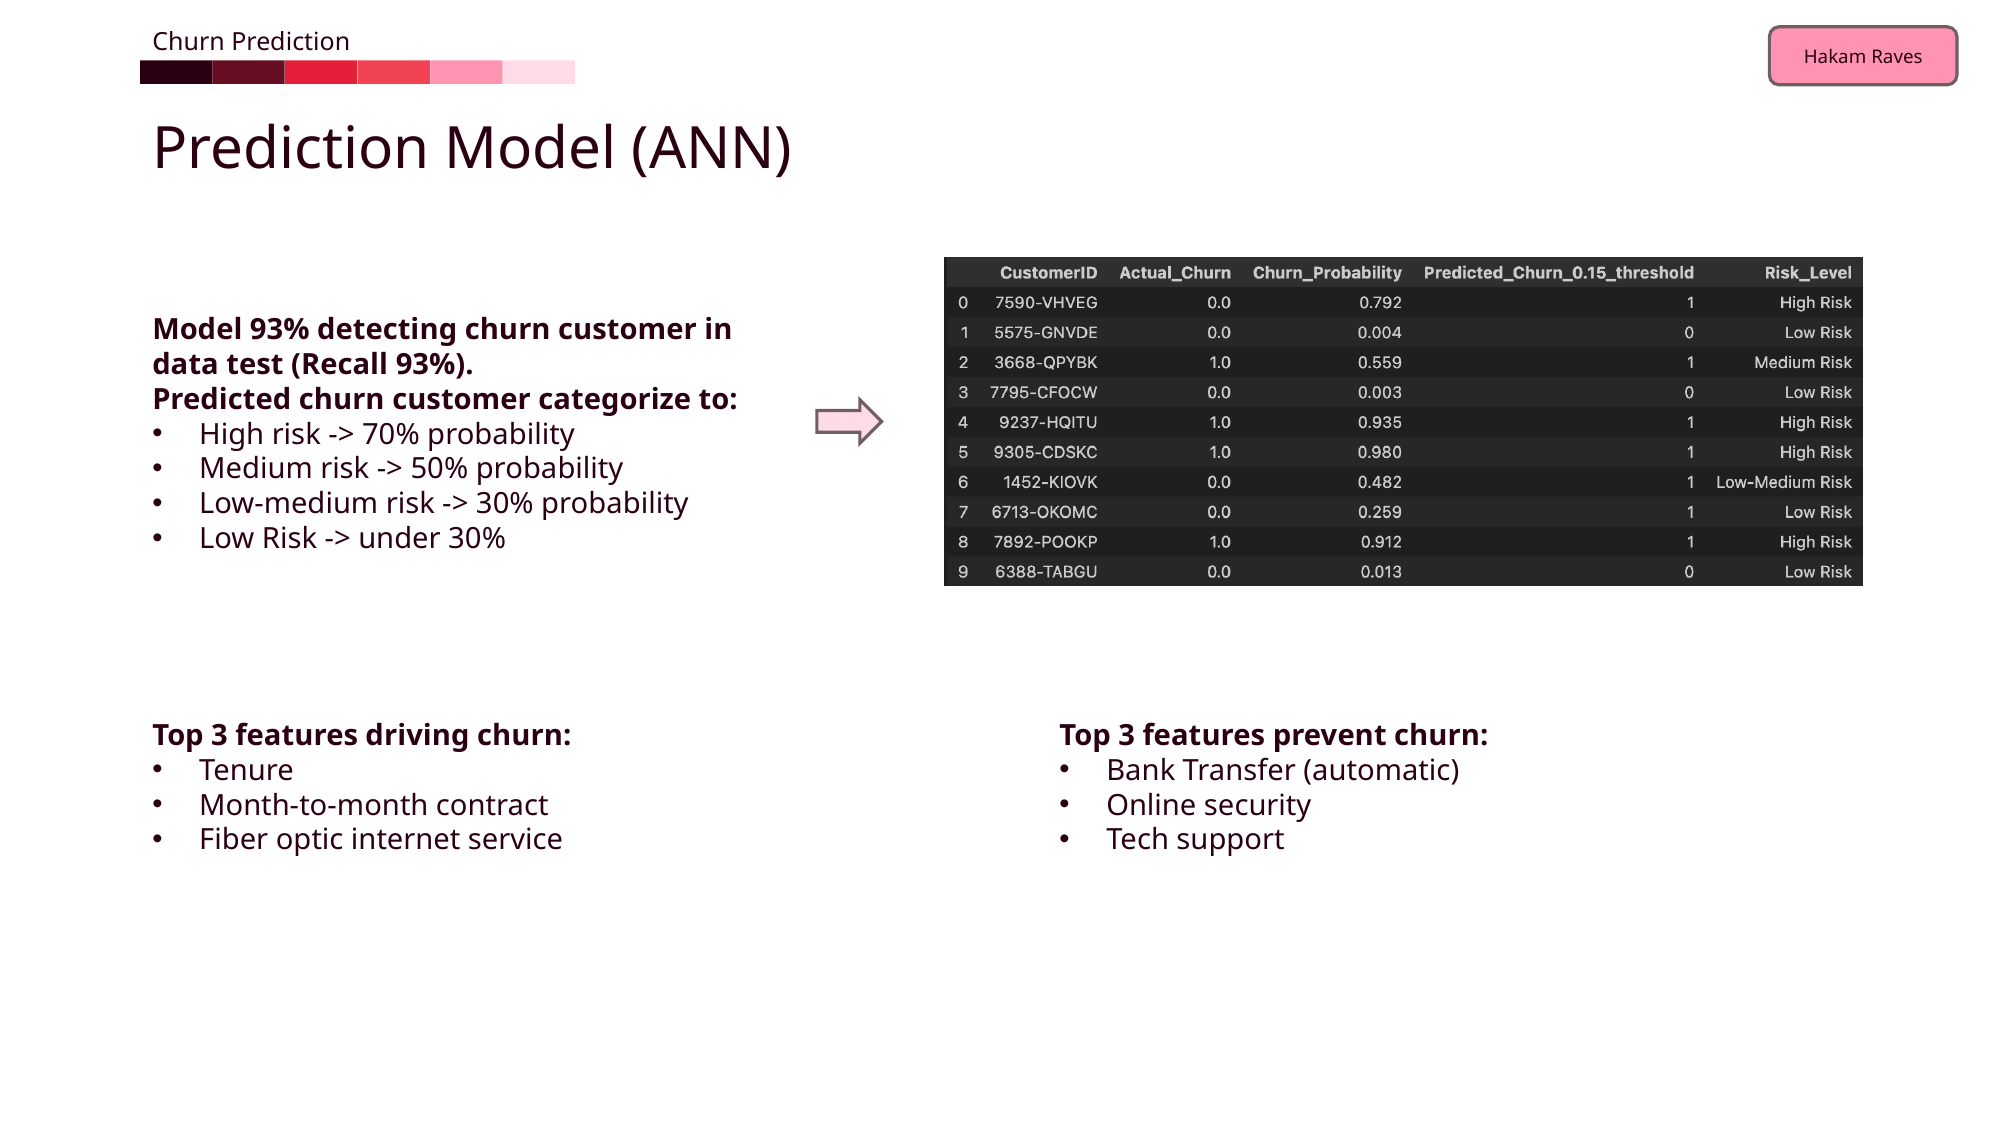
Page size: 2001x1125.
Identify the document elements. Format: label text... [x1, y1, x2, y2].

list Churn Prediction [137, 21, 500, 58]
text_box [815, 395, 884, 447]
picture [943, 257, 1863, 586]
text_box Model 93% detecting churn customer in data test (Recall 93%). Predicted churn customer categorize to: High risk -> 70% probability Medium risk -> 50% probability Low-medium risk -> 30% probability Low Risk -> under 30% [137, 302, 808, 563]
title Prediction Model (ANN) [137, 83, 1607, 217]
text_box Top 3 features prevent churn: Bank Transfer (automatic) Online security Tech support [1044, 708, 1715, 864]
text_box Top 3 features driving churn: Tenure Month-to-month contract Fiber optic internet service [137, 708, 808, 864]
